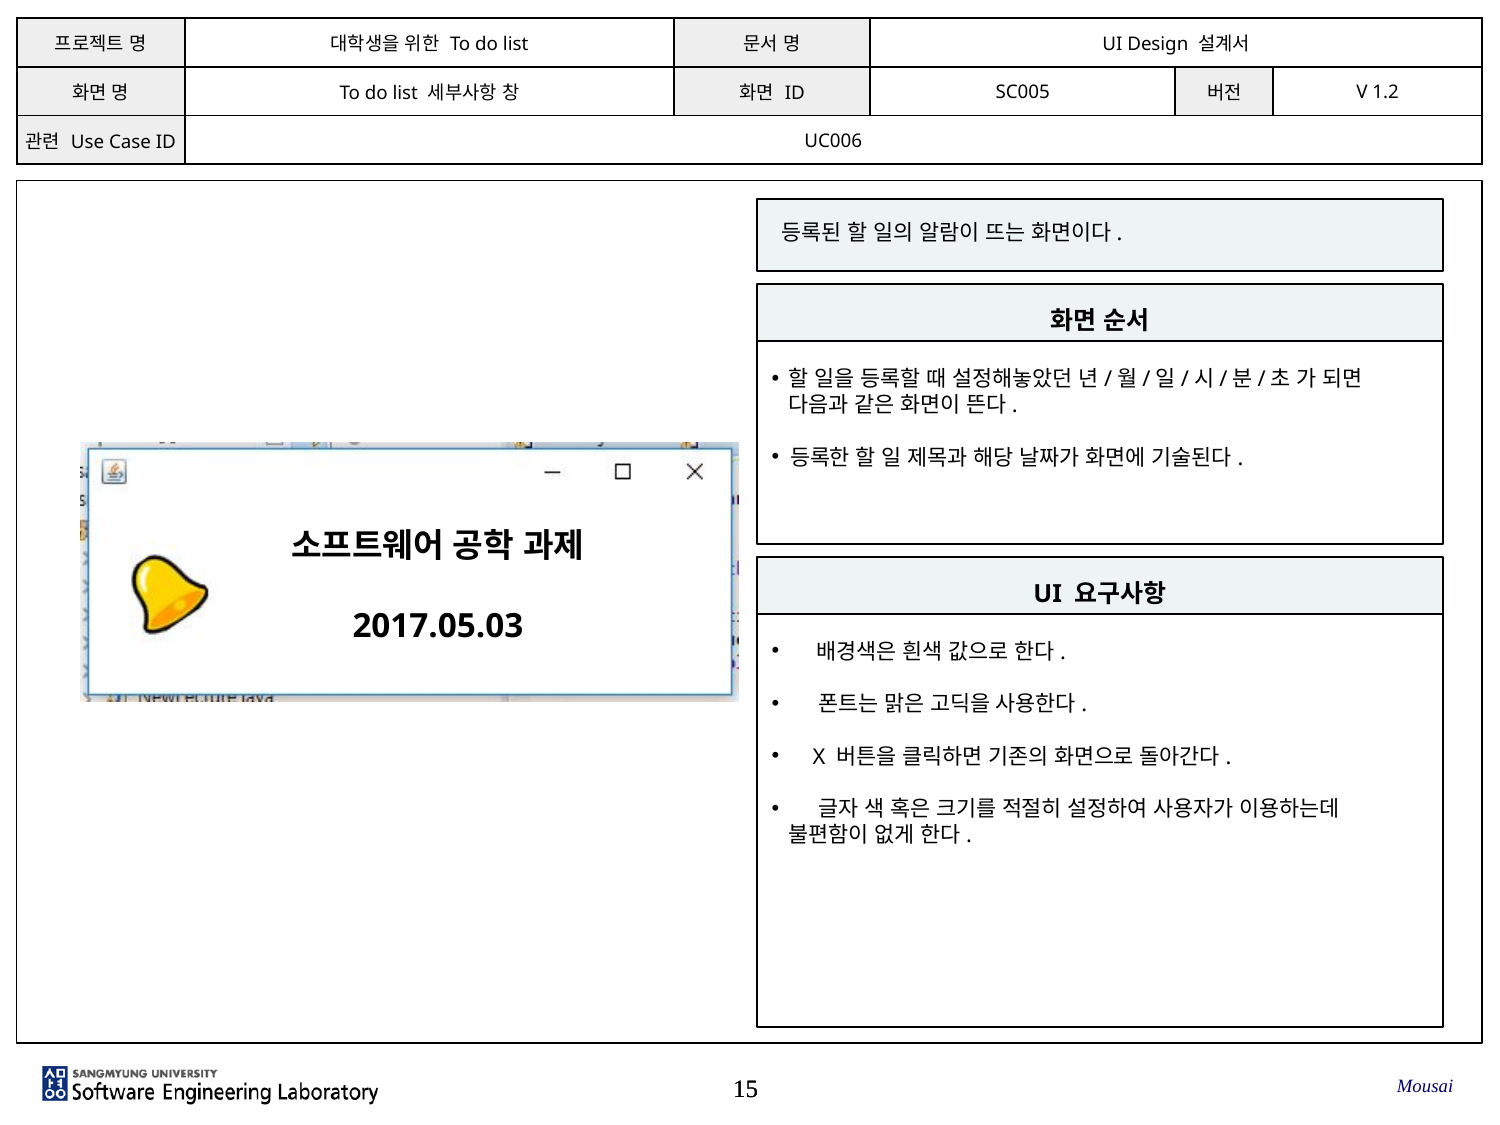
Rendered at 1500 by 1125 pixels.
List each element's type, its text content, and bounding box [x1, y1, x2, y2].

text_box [756, 283, 1444, 544]
table_cell 화면 ID [675, 68, 869, 115]
footer Mousai [994, 1060, 1454, 1110]
table_header 대학생을 위한 To do list [186, 19, 673, 66]
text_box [756, 556, 1444, 1028]
table_cell 버전 [1176, 68, 1272, 115]
table_cell UC006 [186, 116, 1481, 163]
text_box 등록된 할 일의 알람이 뜨는 화면이다. [756, 198, 1444, 271]
picture [42, 1066, 382, 1106]
table_cell 화면 명 [18, 68, 184, 115]
picture [80, 442, 739, 702]
table_header 프로젝트 명 [18, 19, 184, 66]
table_cell V 1.2 [1274, 68, 1481, 115]
table_cell To do list 세부사항 창 [186, 68, 673, 115]
table_header UI Design 설계서 [871, 19, 1481, 66]
table_cell SC005 [871, 68, 1174, 115]
table_cell 관련 Use Case ID [18, 116, 184, 163]
table_header 문서 명 [675, 19, 869, 66]
